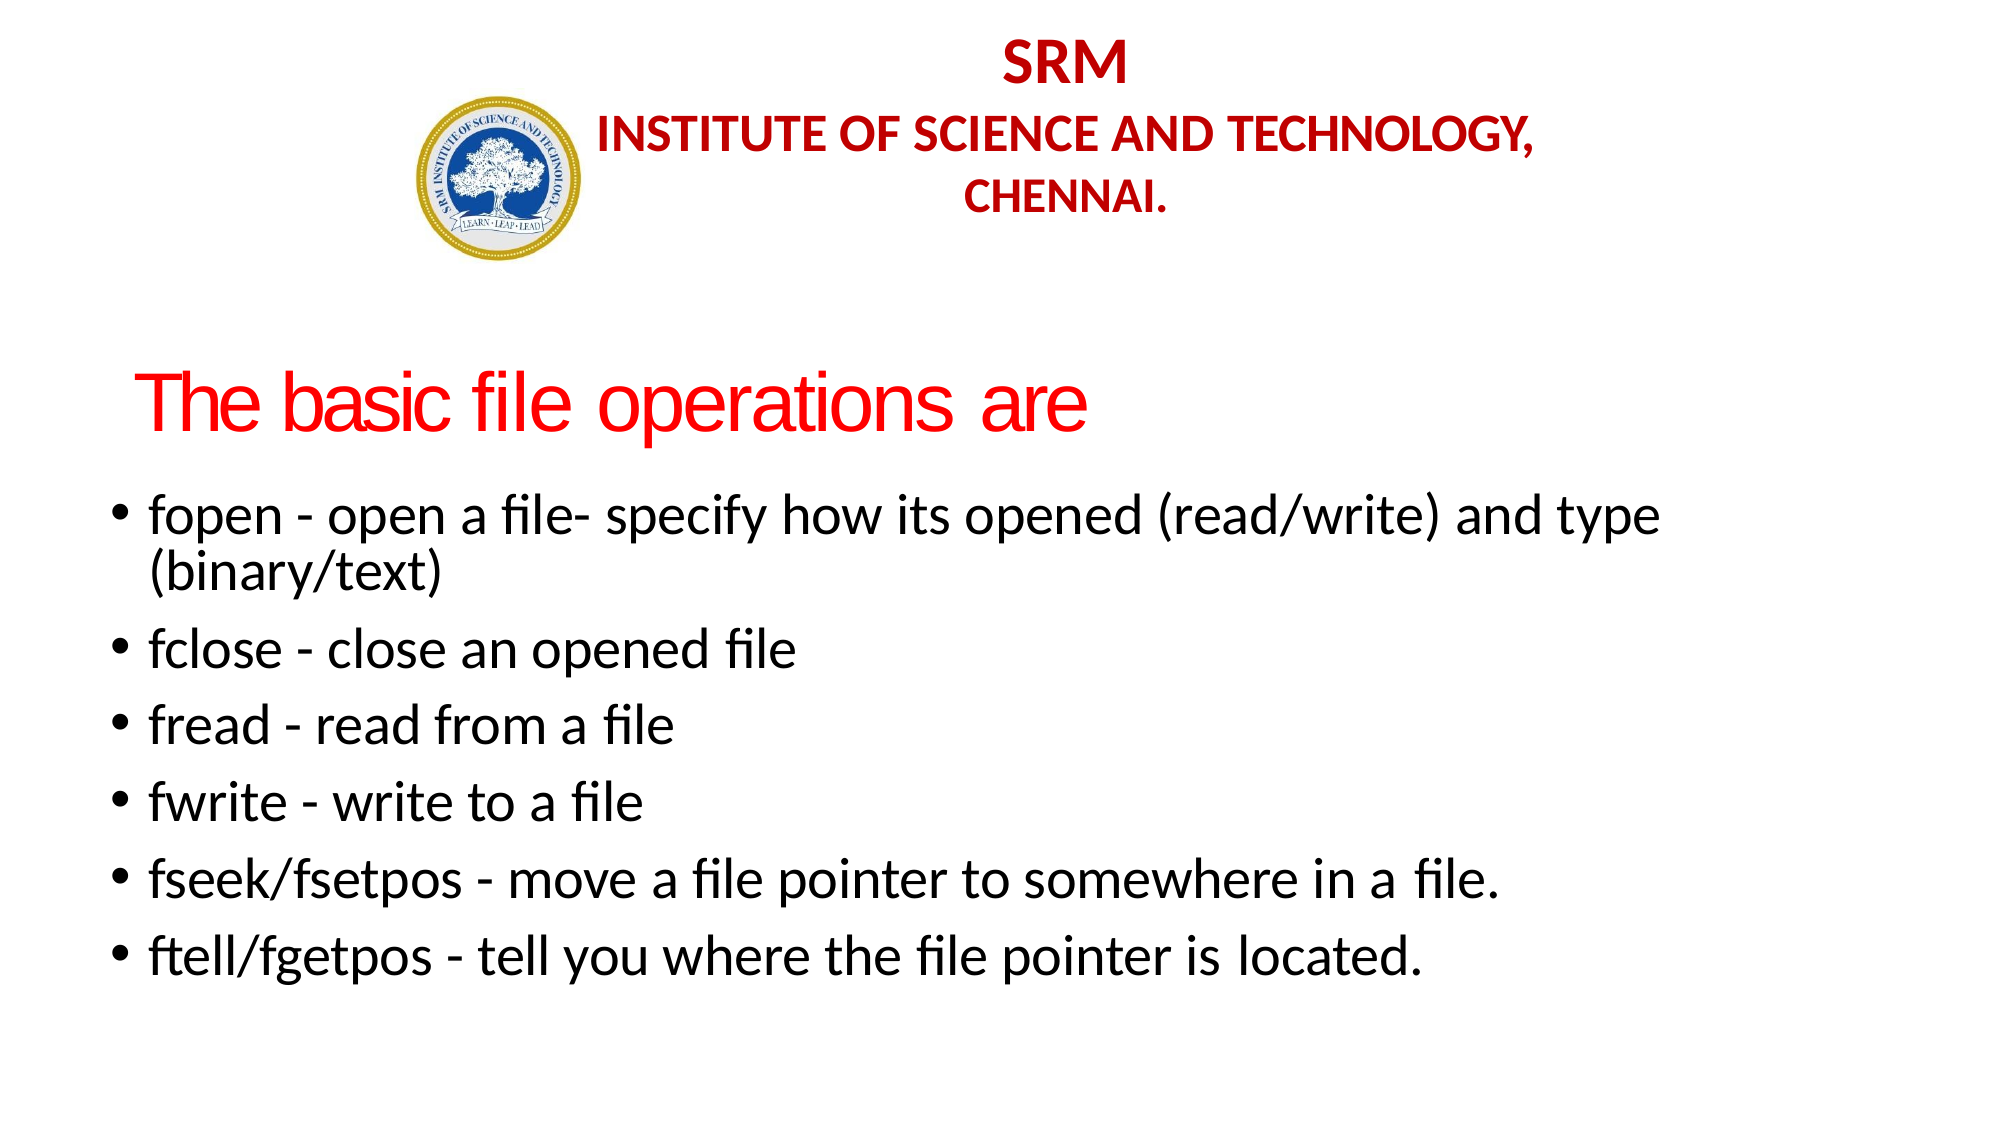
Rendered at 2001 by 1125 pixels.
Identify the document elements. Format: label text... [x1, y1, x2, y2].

text_box SRM INSTITUTE OF SCIENCE AND TECHNOLOGY, CHENNAI. The basic file operations are fopen - open a file- specify how its opened (read/write) and type (binary/text) fclose - close an opened file fread - read from a file fwrite - write to a file fseek/fsetpos - move a file pointer to somewhere in a file. ftell/fgetpos - tell you where the file pointer is located. [108, 14, 1679, 988]
